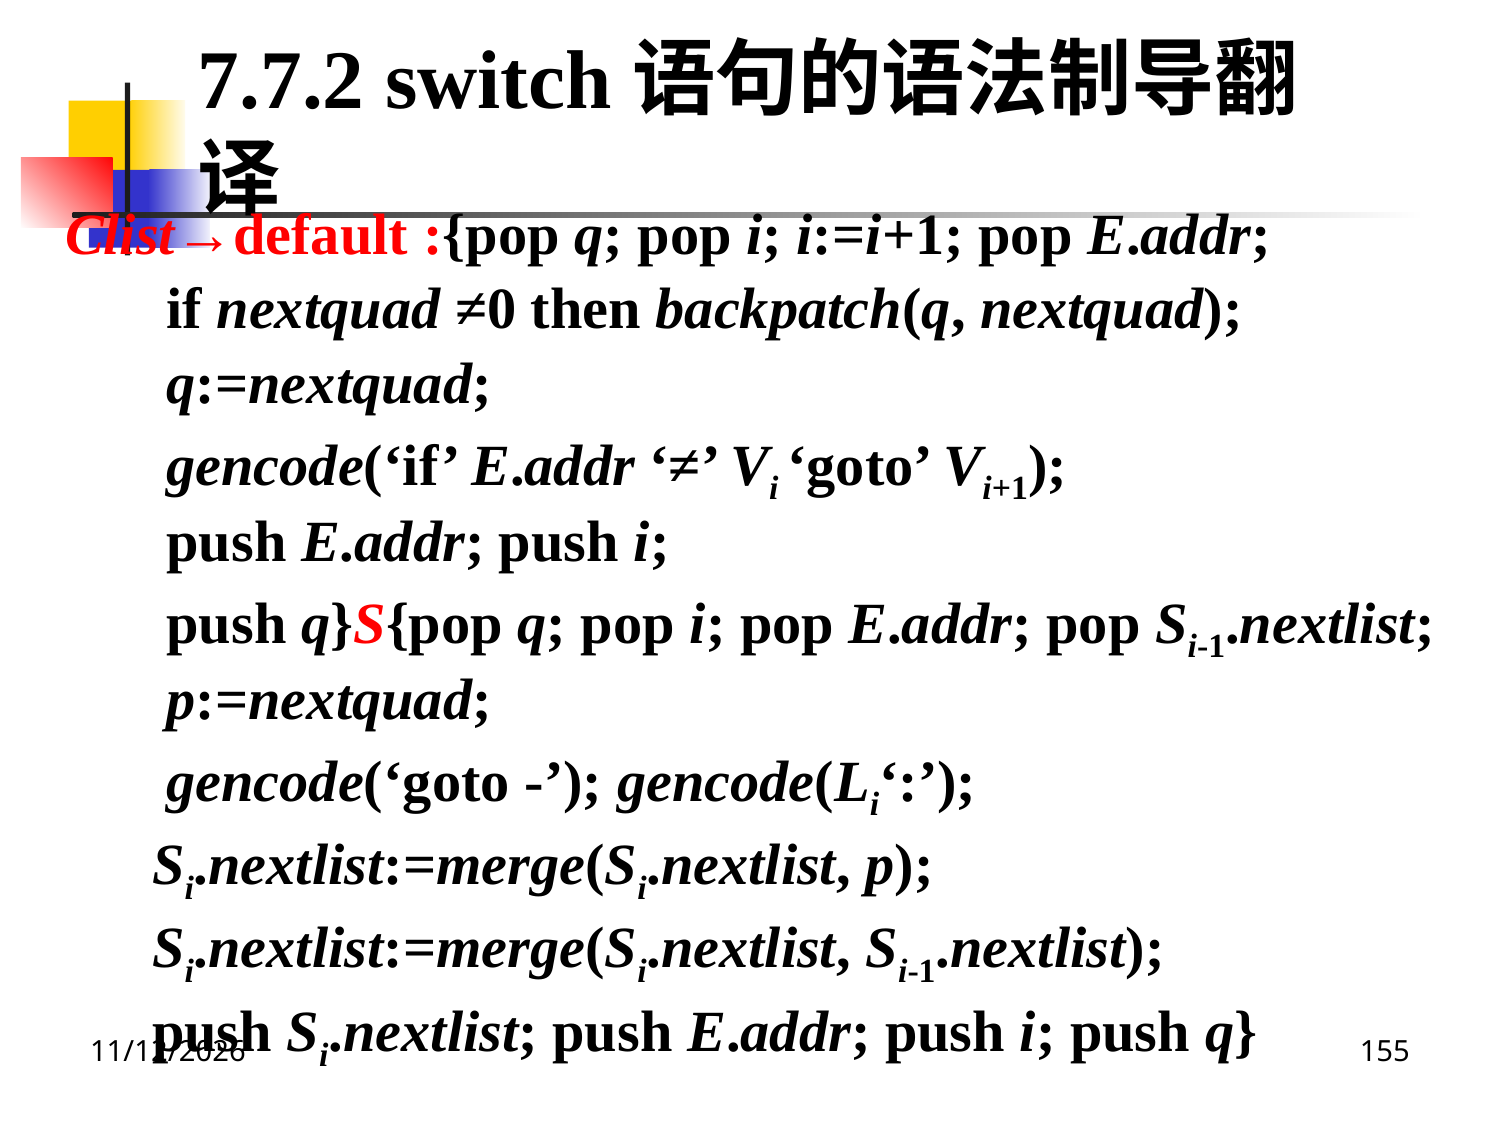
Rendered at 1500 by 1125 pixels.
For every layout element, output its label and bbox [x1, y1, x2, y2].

list [50, 196, 1463, 1106]
title [182, 78, 1388, 173]
